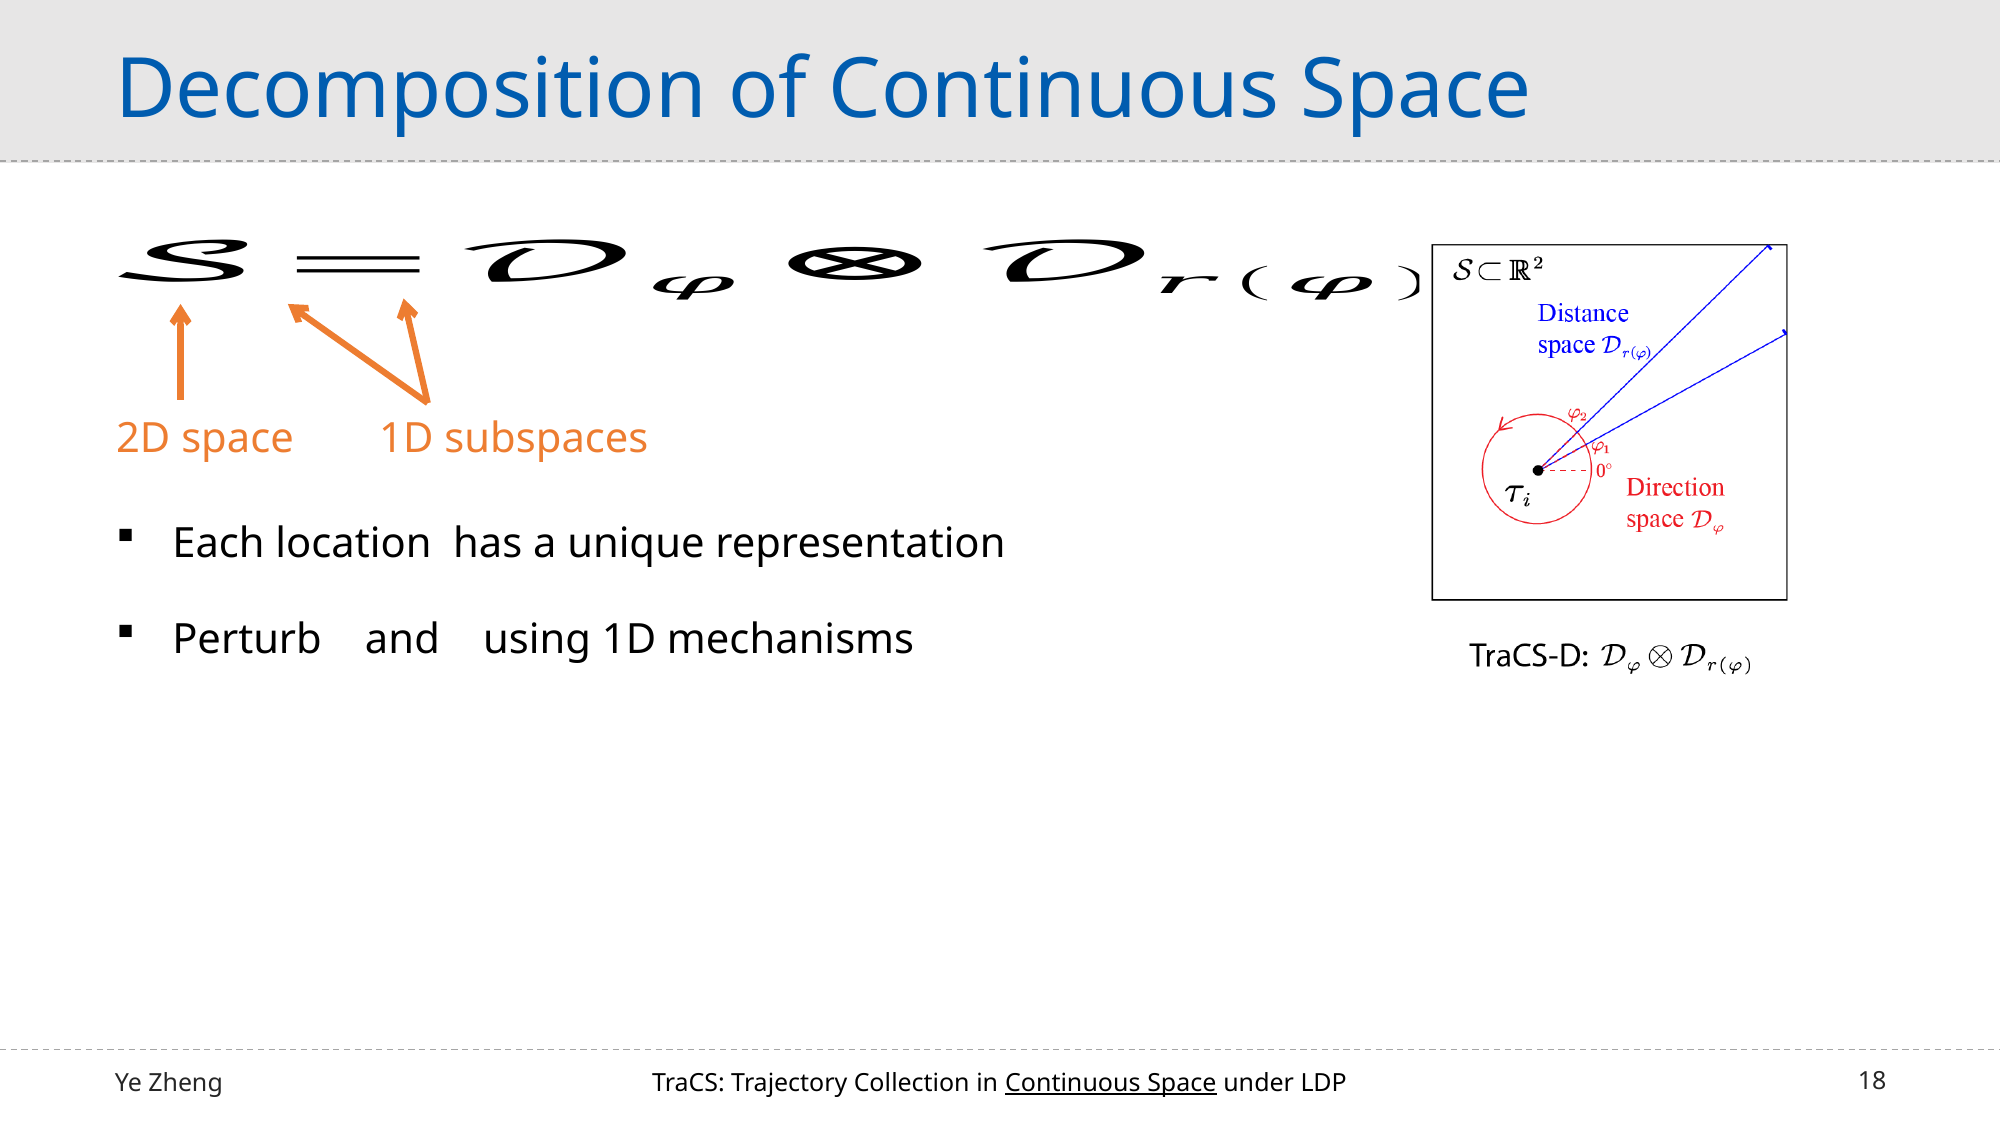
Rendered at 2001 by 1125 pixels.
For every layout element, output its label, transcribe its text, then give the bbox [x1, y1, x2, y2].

text_box Ye Zheng [100, 1059, 437, 1104]
text_box 18 [1563, 1059, 1902, 1105]
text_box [403, 298, 428, 404]
picture [1419, 237, 1805, 675]
text_box Decomposition of Continuous Space [100, 26, 1777, 142]
text_box 1D subspaces [364, 403, 678, 468]
text_box [0, 0, 2000, 161]
text_box TraCS: Trajectory Collection in Continuous Space under LDP [437, 1059, 1562, 1104]
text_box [287, 303, 403, 403]
text_box 2D space [101, 403, 323, 468]
